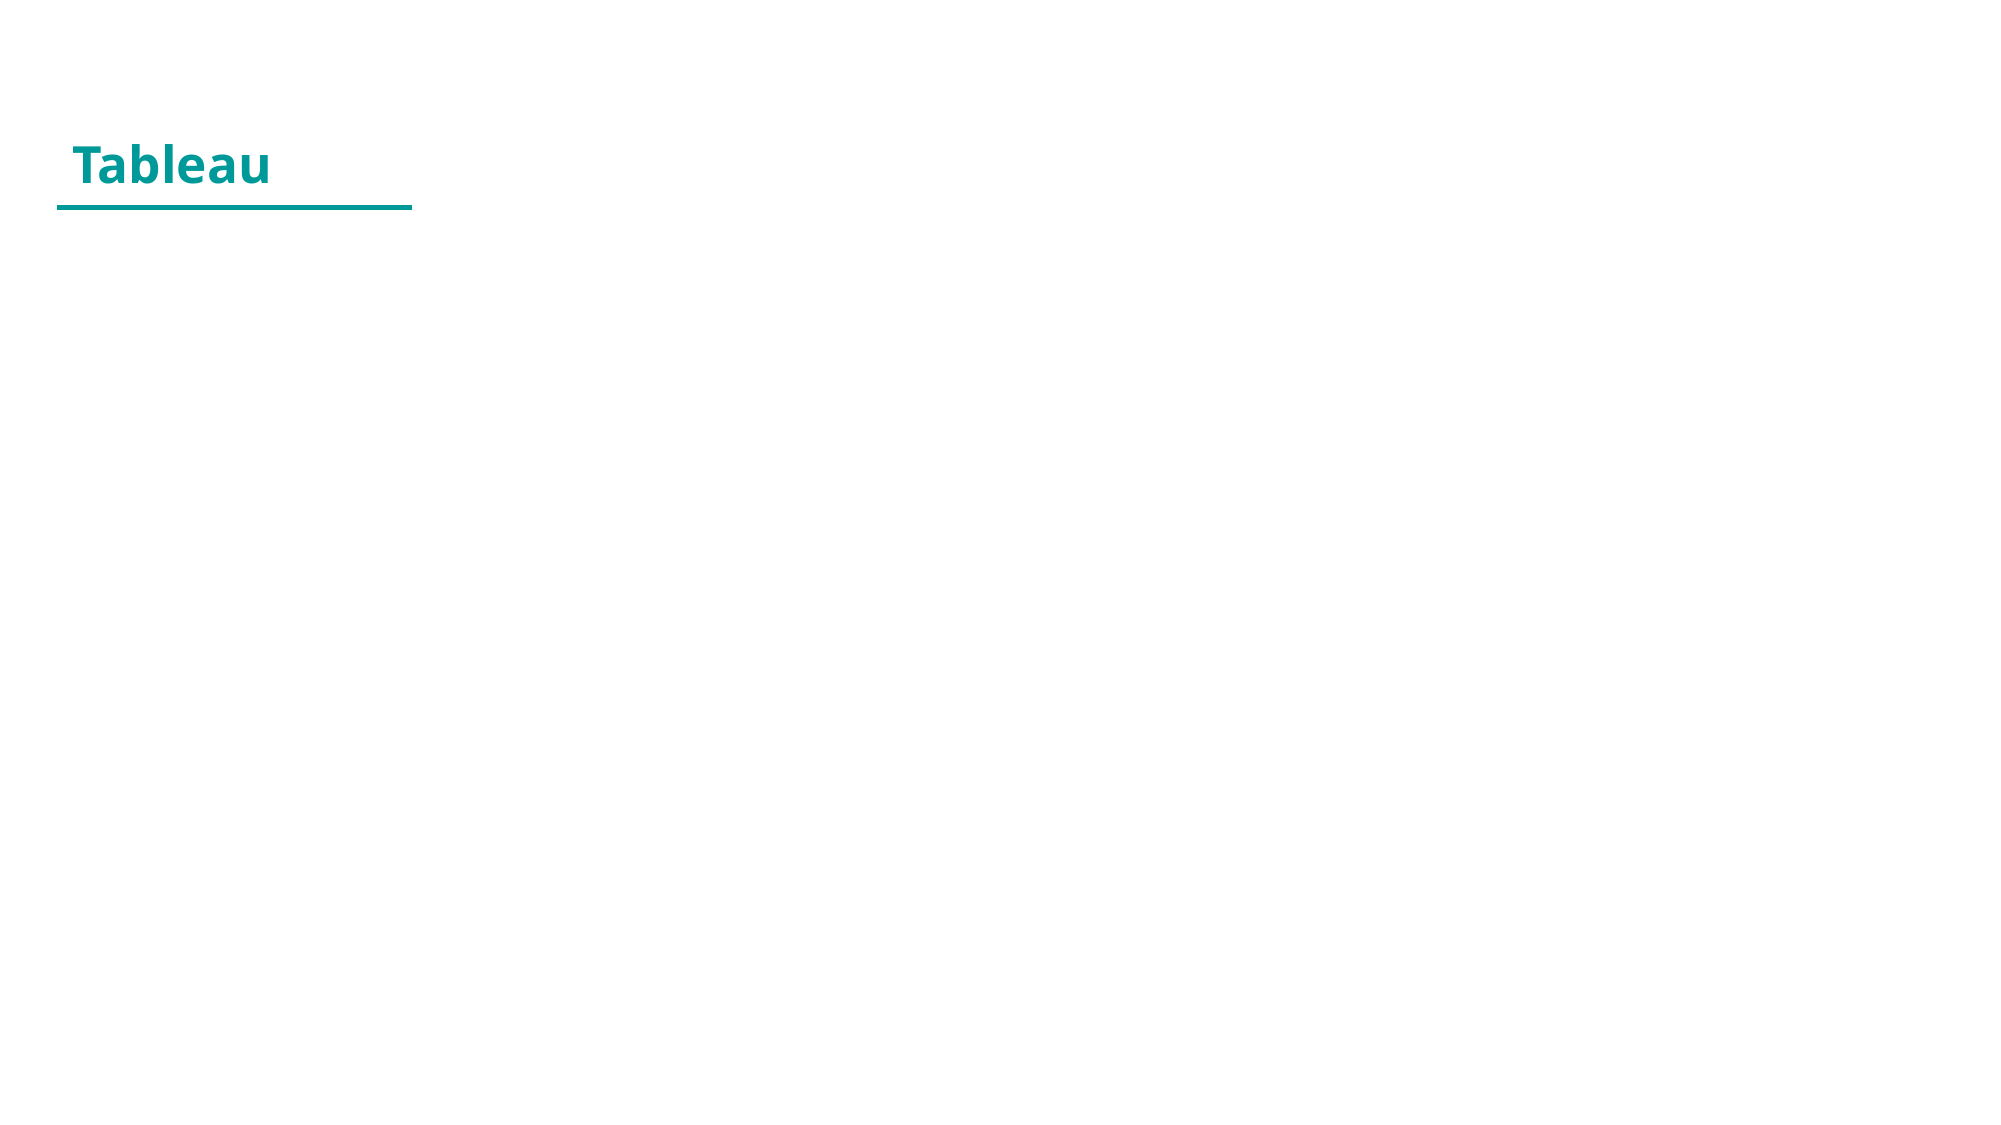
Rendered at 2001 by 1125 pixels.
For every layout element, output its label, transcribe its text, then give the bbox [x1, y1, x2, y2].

title Tableau [57, 131, 299, 203]
